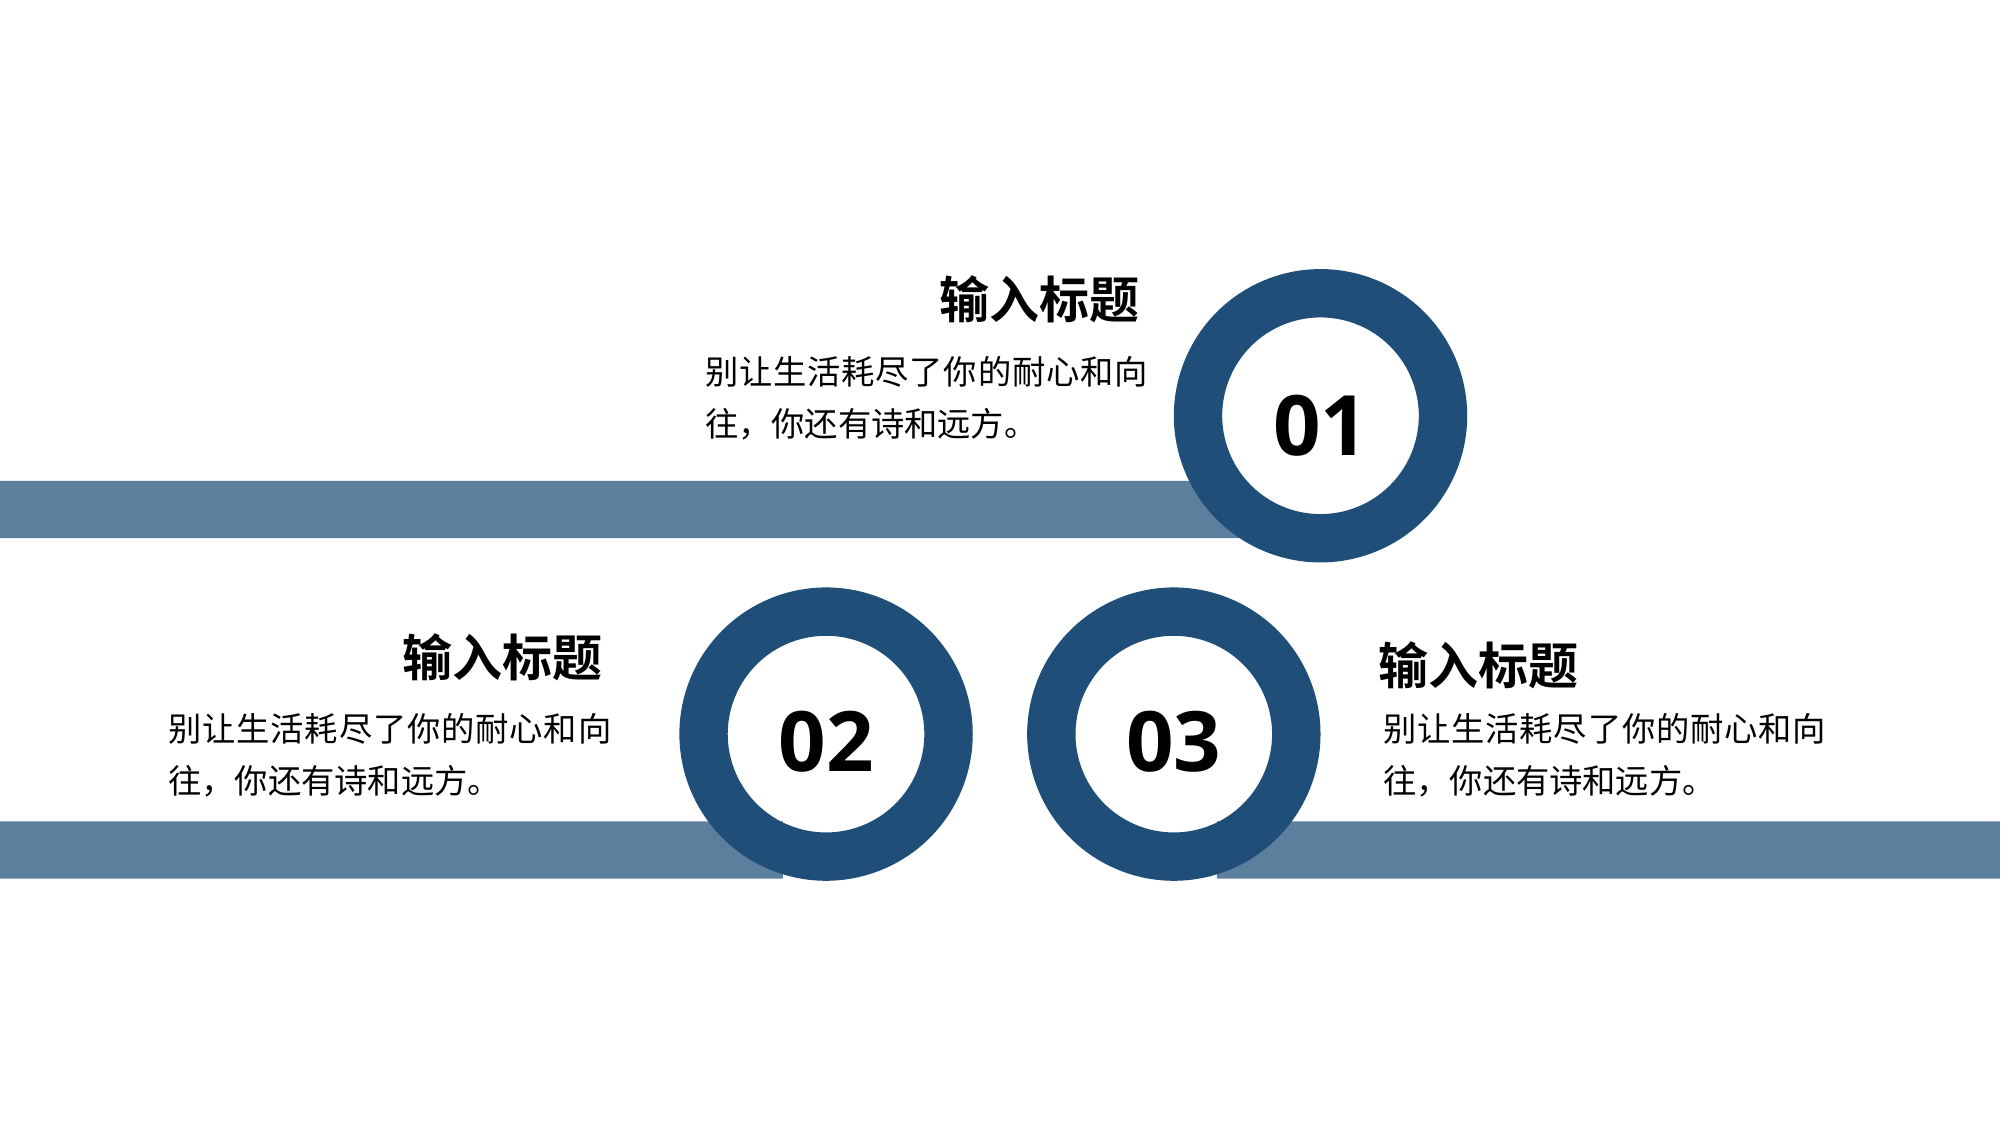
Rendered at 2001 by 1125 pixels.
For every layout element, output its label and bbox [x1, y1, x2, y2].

text_box [705, 261, 1158, 439]
text_box [0, 269, 1468, 563]
text_box [1027, 587, 2000, 881]
text_box [168, 618, 621, 796]
text_box [1363, 627, 1827, 796]
text_box [0, 587, 973, 881]
